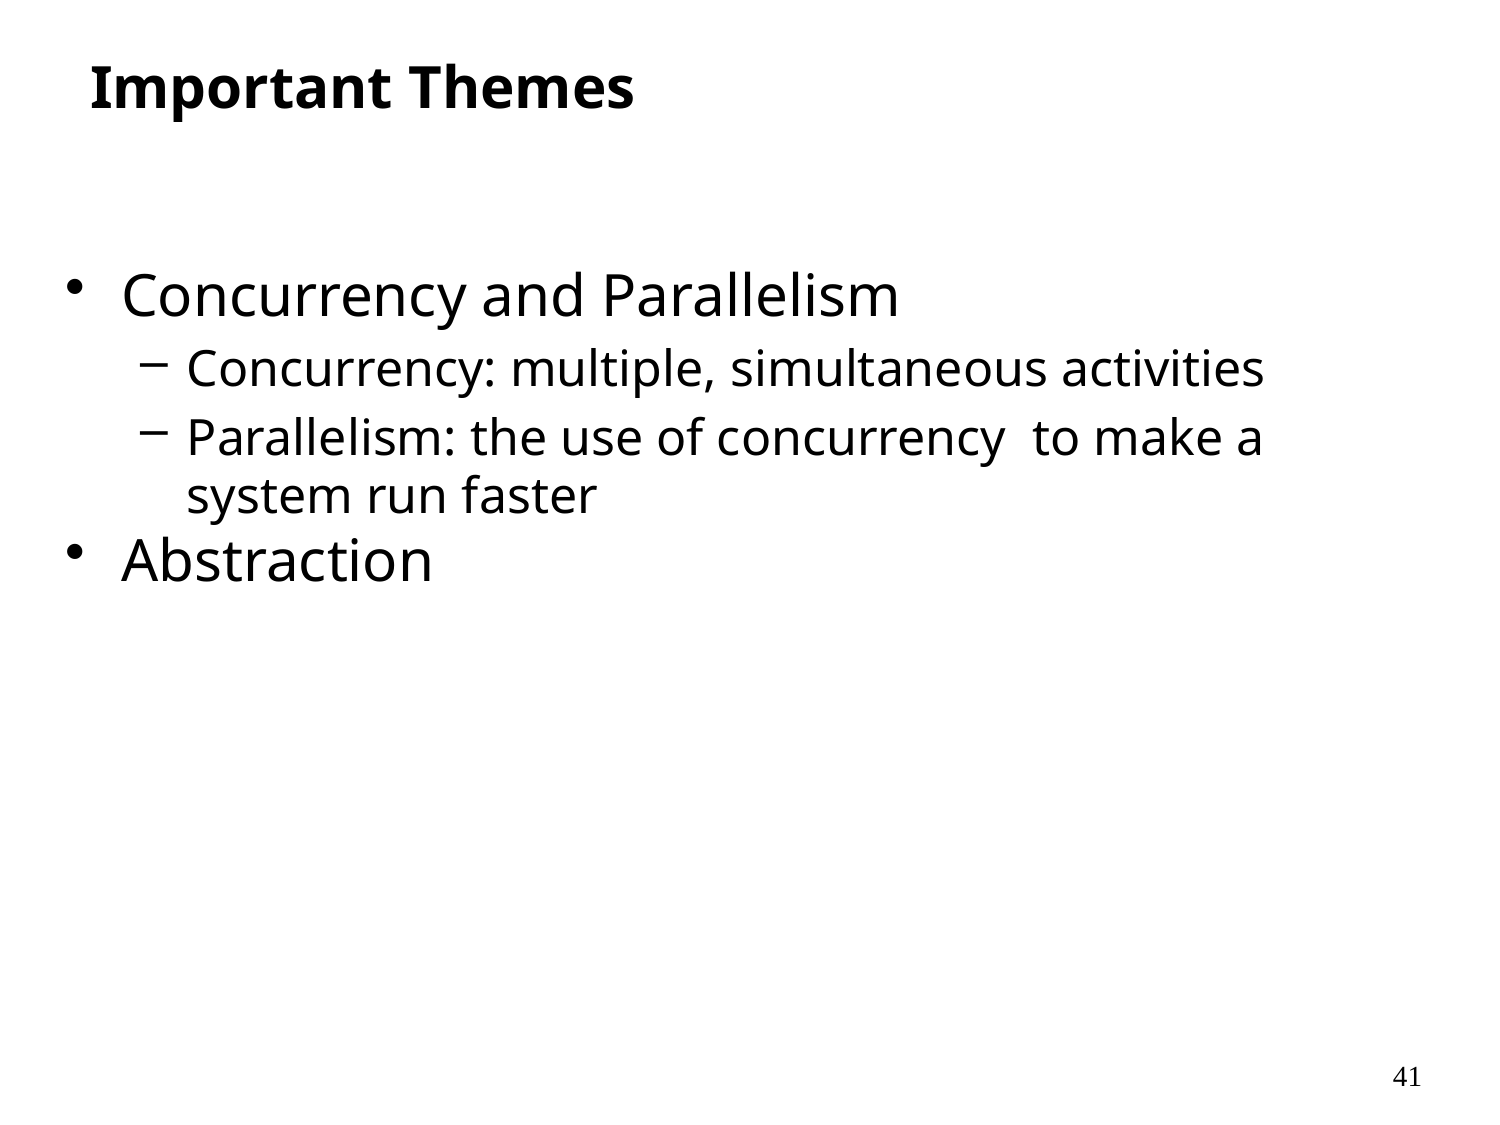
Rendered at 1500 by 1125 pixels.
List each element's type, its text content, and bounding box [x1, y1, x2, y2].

list Concurrency and Parallelism Concurrency: multiple, simultaneous activities Parallelism: the use of concurrency to make a system run faster Abstraction [50, 262, 1450, 988]
title Important Themes [75, 33, 1438, 138]
slide_number 41 [1224, 1049, 1438, 1092]
